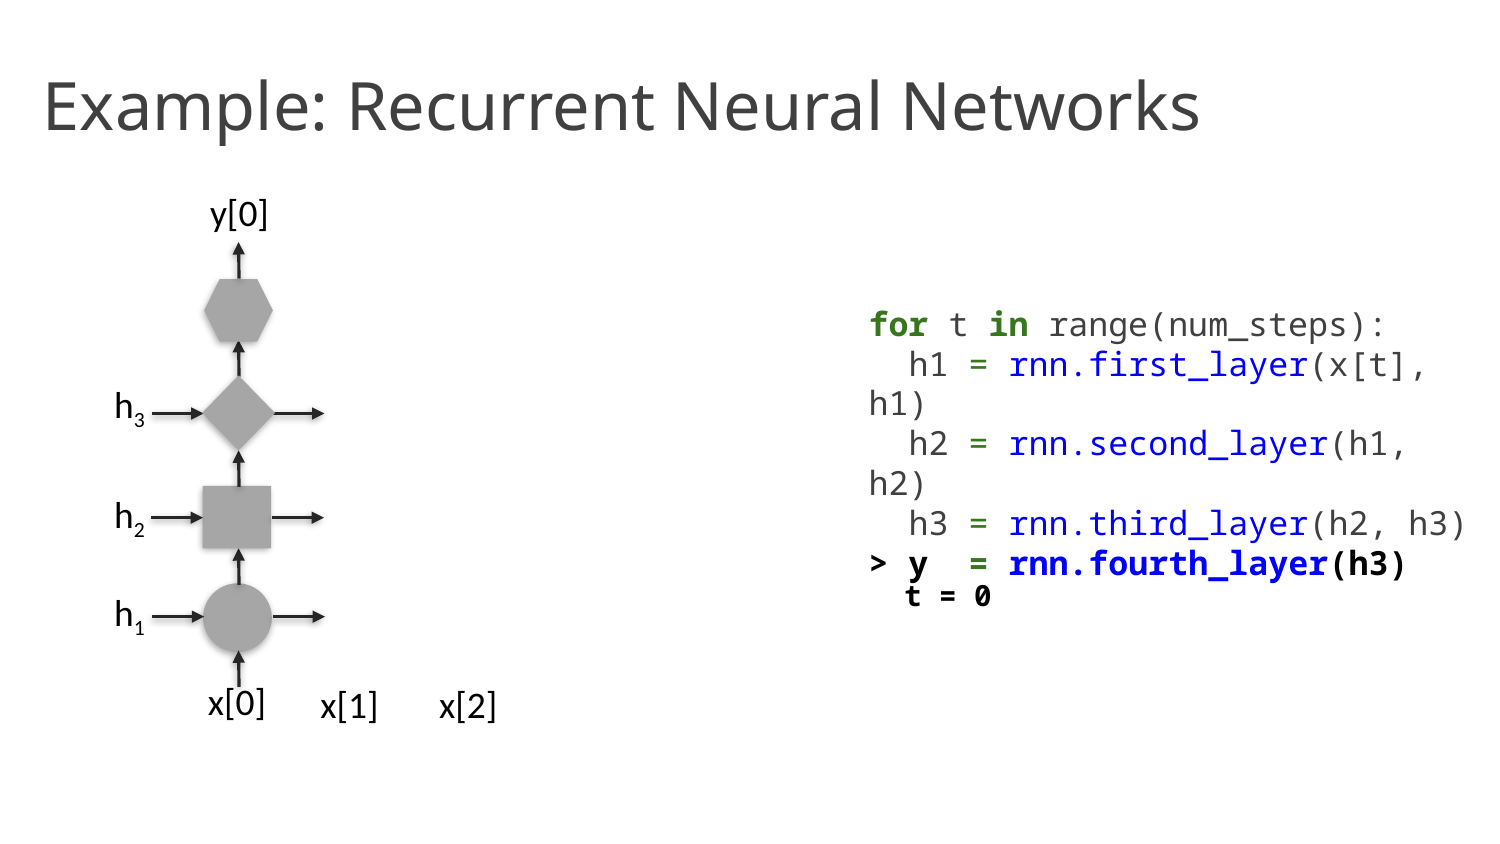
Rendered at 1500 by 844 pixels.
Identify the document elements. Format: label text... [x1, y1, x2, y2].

text_box [154, 618, 170, 622]
text_box x[0] [192, 663, 284, 719]
text_box y[0] [195, 173, 286, 230]
text_box x[2] [424, 665, 515, 721]
text_box [202, 582, 273, 653]
text_box [201, 378, 276, 451]
text_box h3 [99, 365, 170, 421]
text_box for t in range(num_steps): h1 = rnn.first_layer(x[t], h1) h2 = rnn.second_layer(h1, h2) h3 = rnn.third_layer(h2, h3) > y = rnn.fourth_layer(h3) [853, 287, 1500, 593]
text_box h2 [99, 475, 170, 532]
text_box [153, 519, 170, 523]
text_box t = 0 [889, 562, 1013, 676]
text_box x[1] [305, 665, 396, 721]
text_box [202, 485, 272, 549]
text_box h1 [99, 573, 170, 630]
title Example: Recurrent Neural Networks [27, 33, 1480, 175]
text_box [154, 415, 170, 419]
text_box [203, 278, 274, 343]
